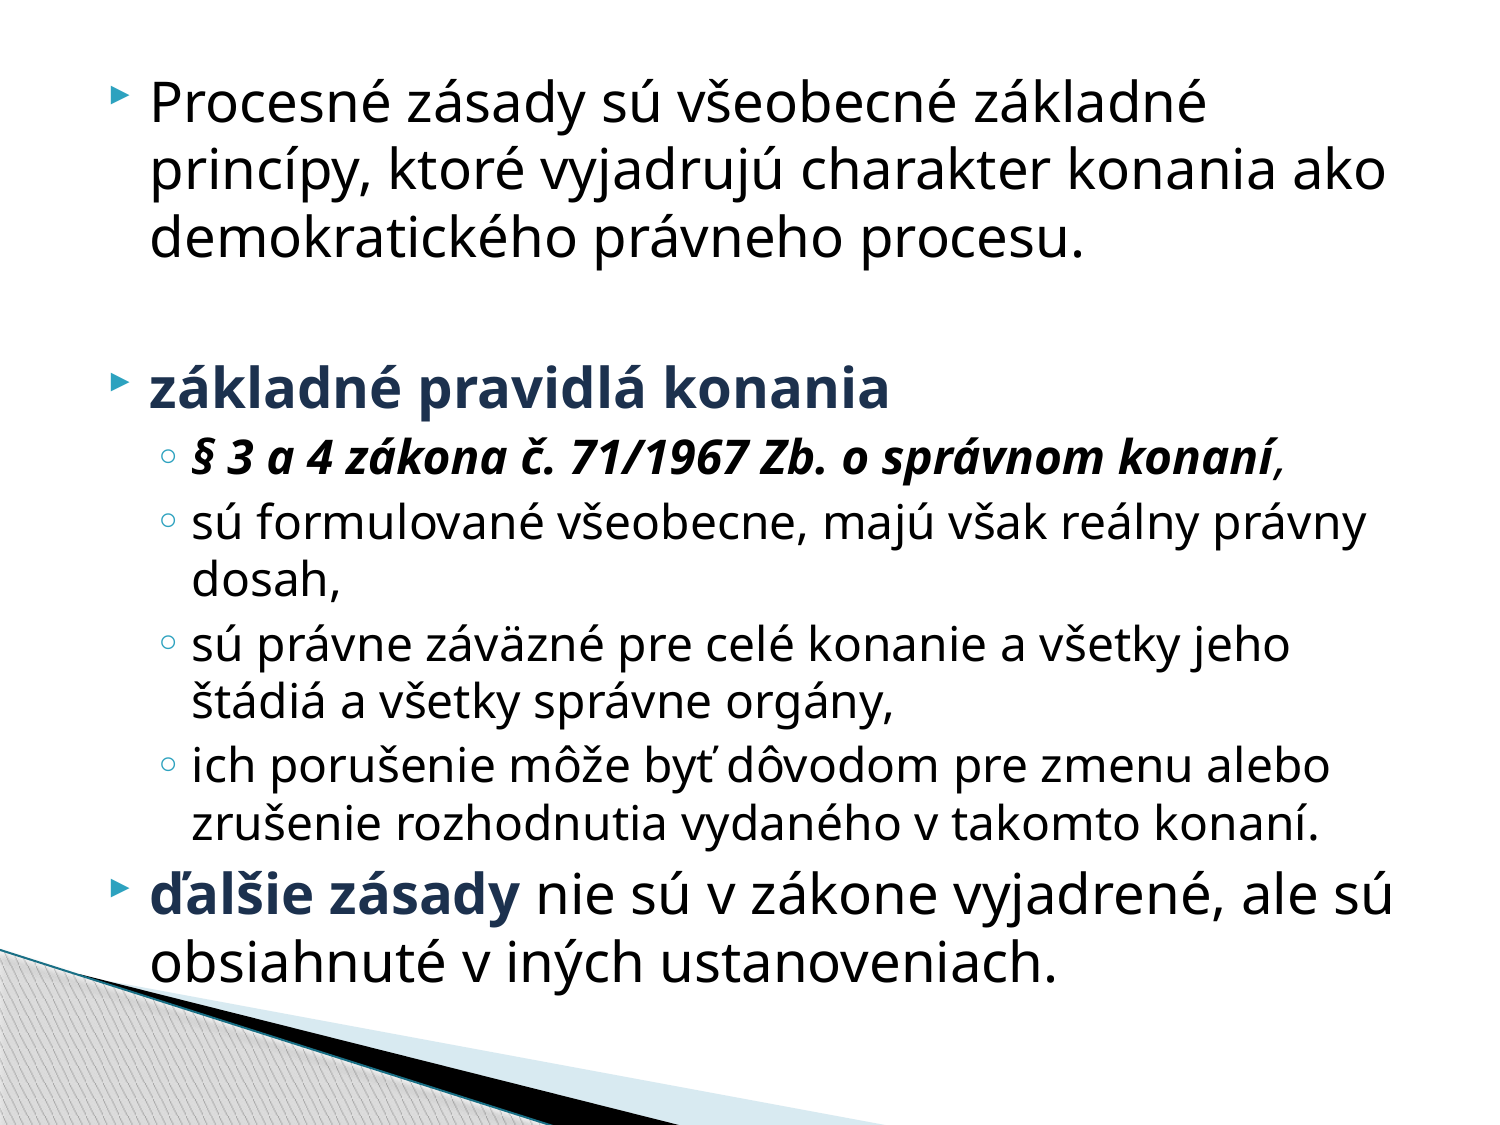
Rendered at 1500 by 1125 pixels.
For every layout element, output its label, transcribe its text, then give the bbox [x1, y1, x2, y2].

list Procesné zásady sú všeobecné základné princípy, ktoré vyjadrujú charakter konania ako demokratického právneho procesu. základné pravidlá konania § 3 a 4 zákona č. 71/1967 Zb. o správnom konaní, sú formulované všeobecne, majú však reálny právny dosah, sú právne záväzné pre celé konanie a všetky jeho štádiá a všetky správne orgány, ich porušenie môže byť dôvodom pre zmenu alebo zrušenie rozhodnutia vydaného v takomto konaní. ďalšie zásady nie sú v zákone vyjadrené, ale sú obsiahnuté v iných ustanoveniach. [75, 58, 1425, 1055]
